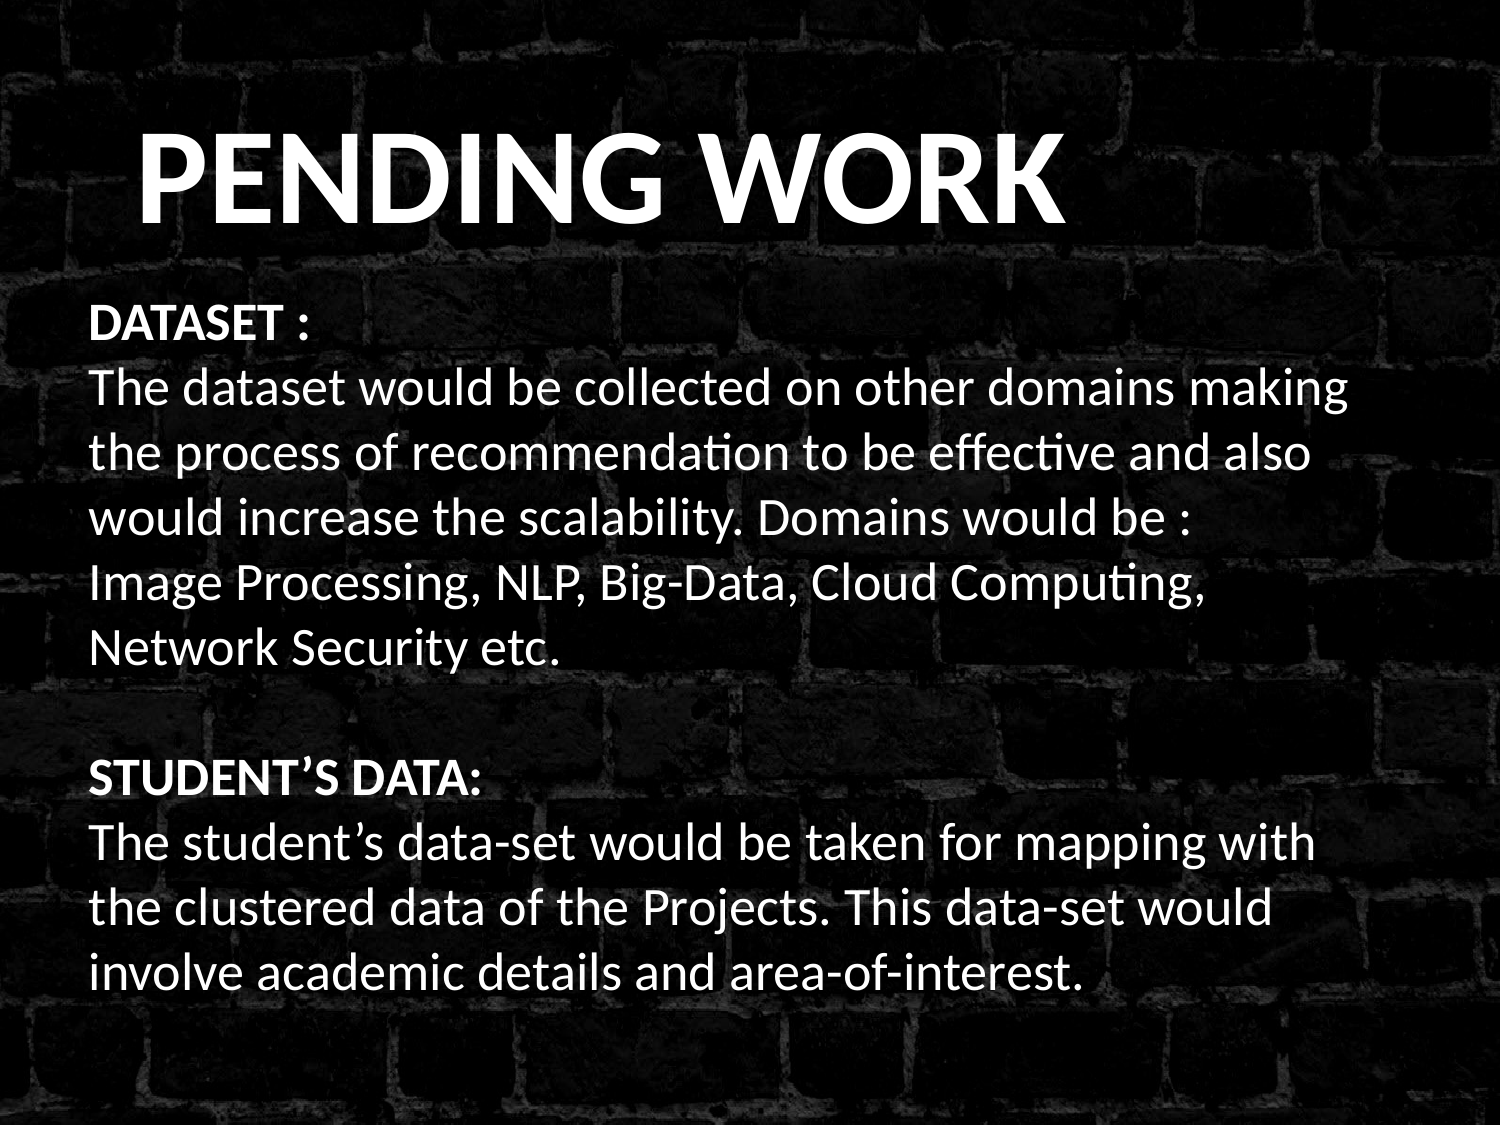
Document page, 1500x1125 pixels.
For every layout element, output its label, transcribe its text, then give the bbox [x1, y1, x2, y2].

picture [0, 0, 1500, 1125]
text_box DATASET : The dataset would be collected on other domains making the process of recommendation to be effective and also would increase the scalability. Domains would be : Image Processing, NLP, Big-Data, Cloud Computing, Network Security etc. STUDENT’S DATA: The student’s data-set would be taken for mapping with the clustered data of the Projects. This data-set would involve academic details and area-of-interest. [74, 278, 1374, 1125]
text_box PENDING WORK [120, 78, 1383, 258]
